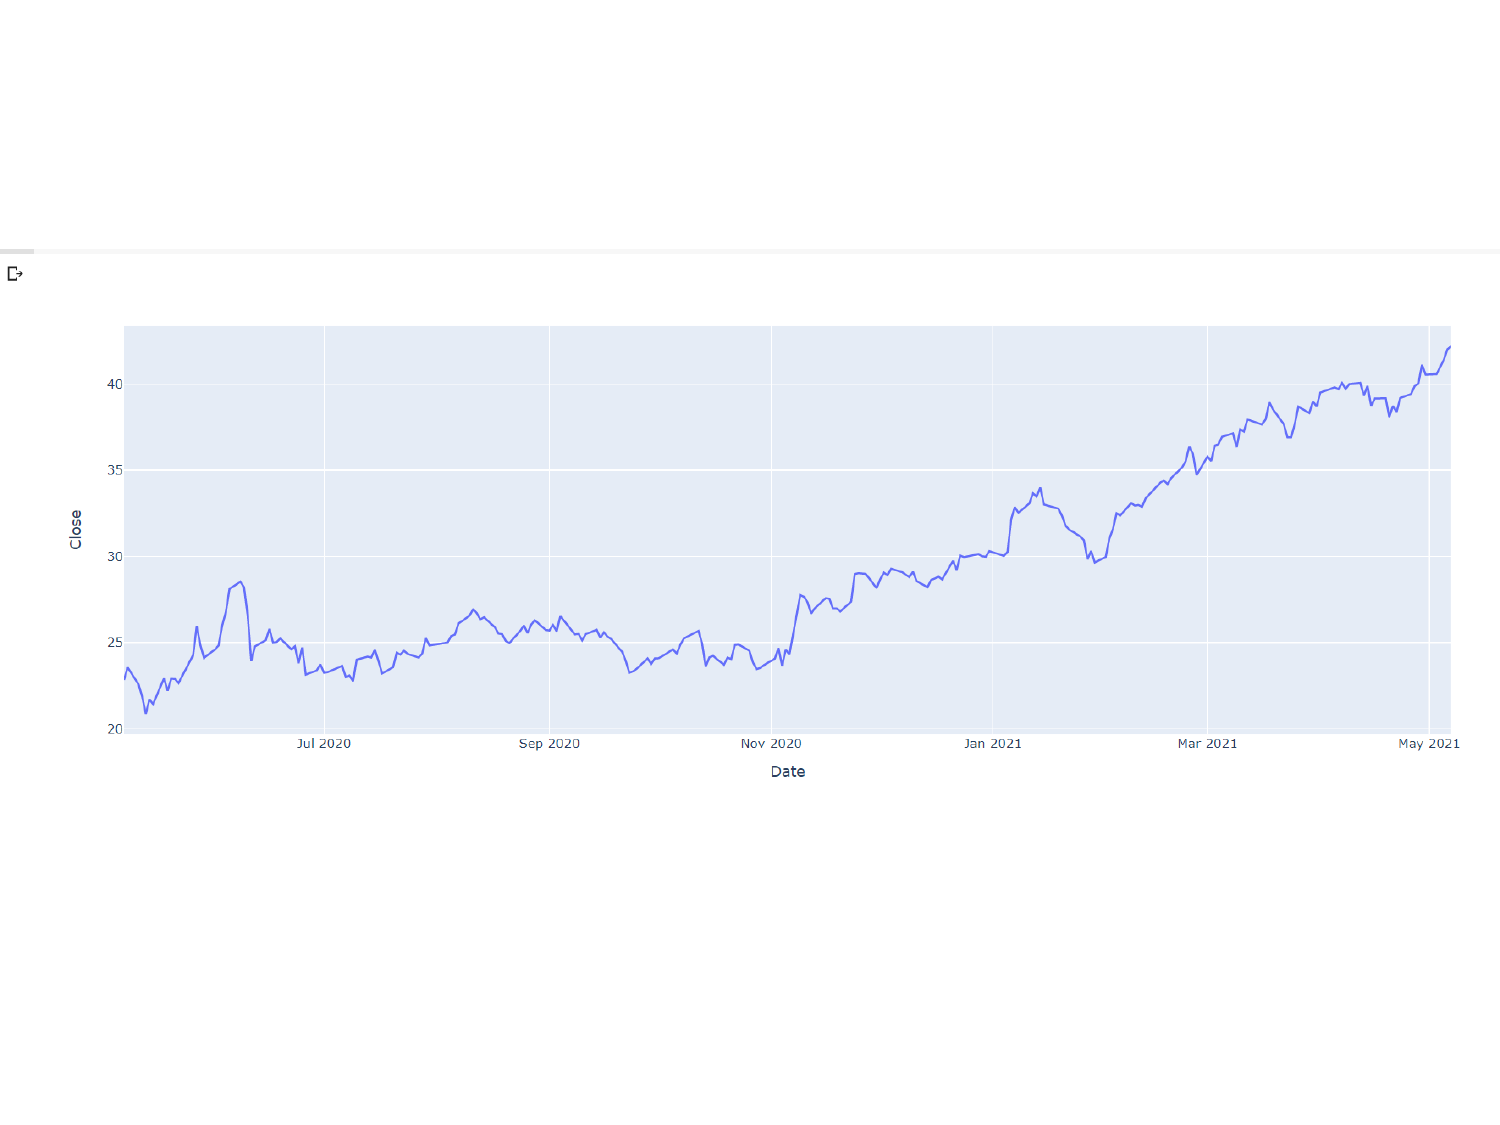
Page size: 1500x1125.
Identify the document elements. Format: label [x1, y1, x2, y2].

picture [0, 249, 1500, 790]
